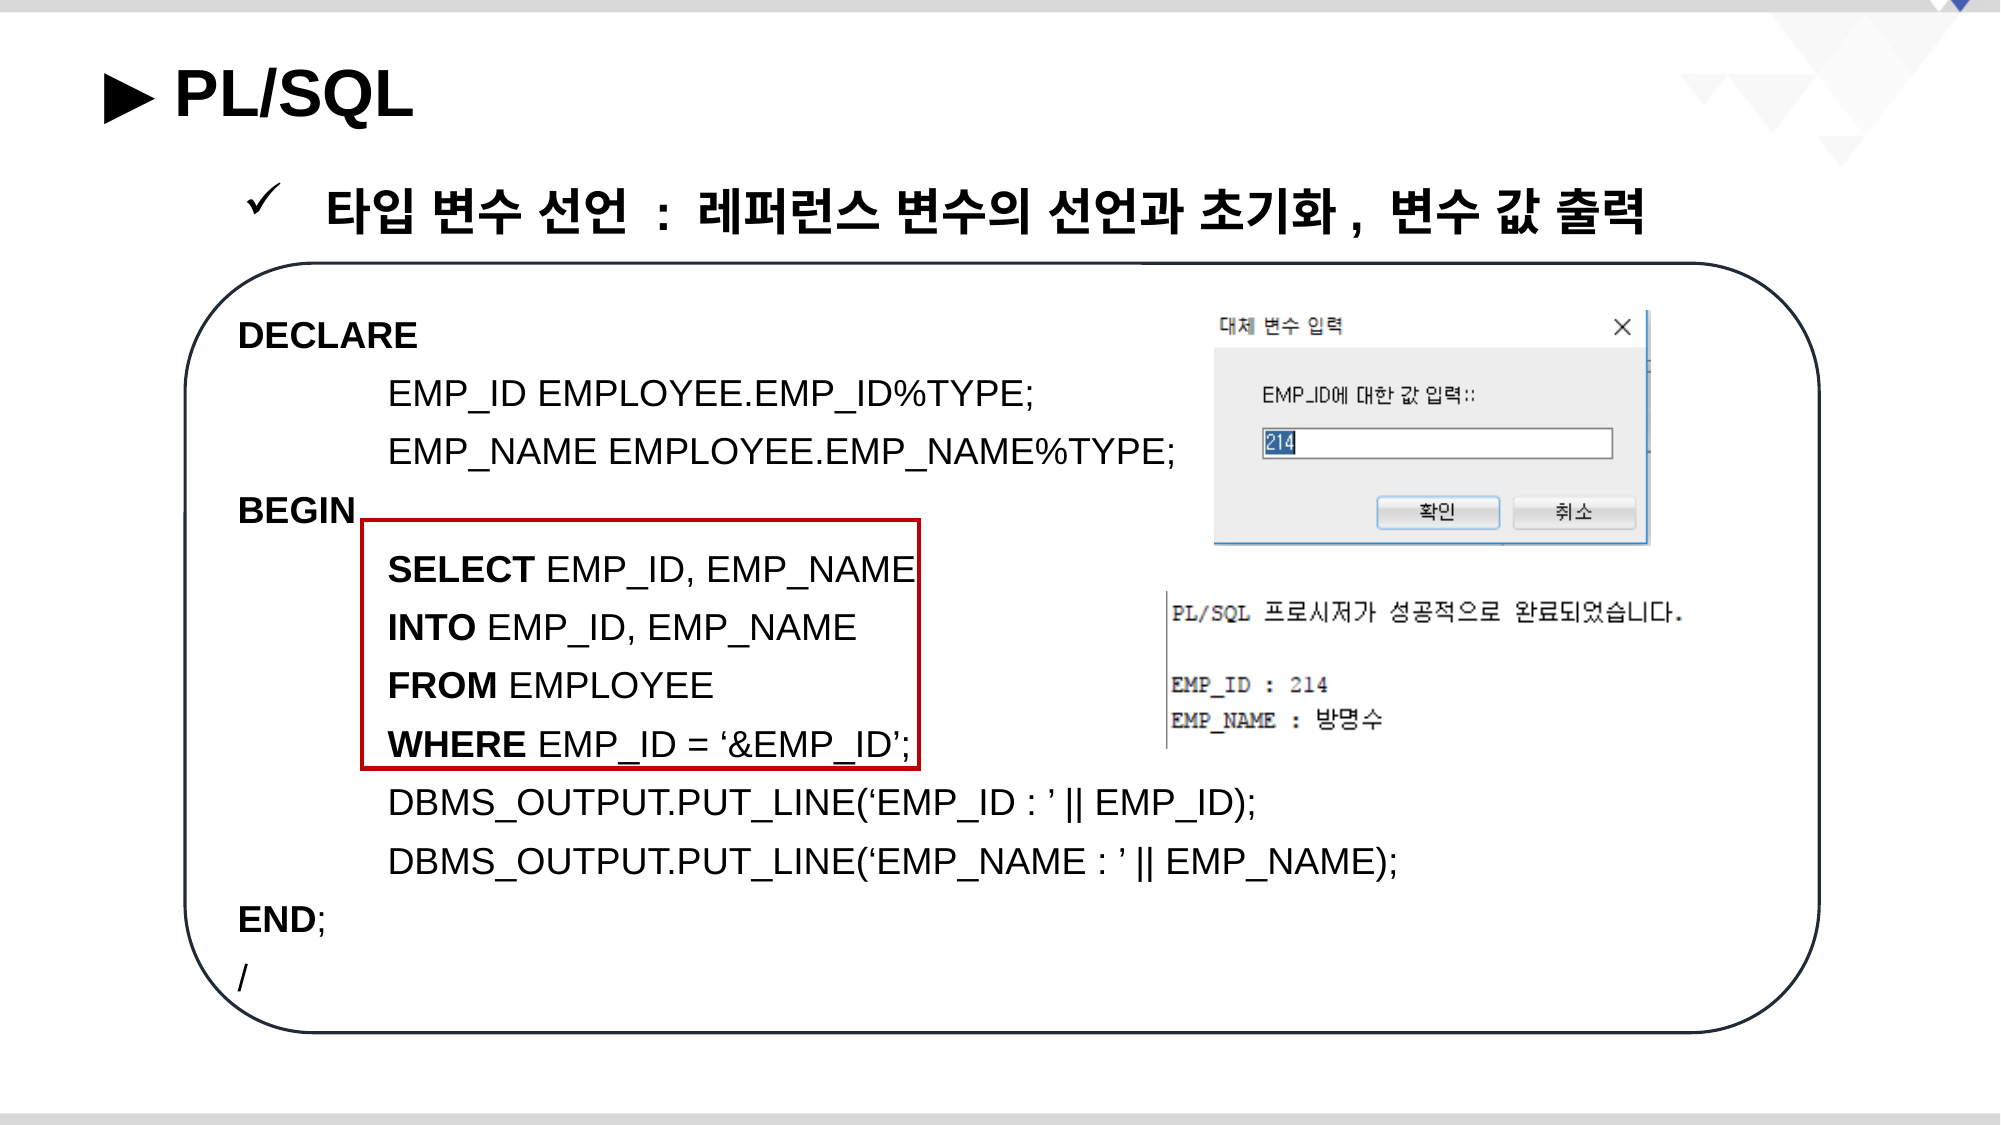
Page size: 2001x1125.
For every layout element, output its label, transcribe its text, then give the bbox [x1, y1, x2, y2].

text_box ▶ PL/SQL [90, 42, 1980, 137]
text_box 타입 변수 선언 : 레퍼런스 변수의 선언과 초기화, 변수 값 출력 [228, 172, 1663, 248]
picture [0, 0, 2001, 1113]
text_box [361, 519, 920, 770]
text_box DECLARE EMP_ID EMPLOYEE.EMP_ID%TYPE; EMP_NAME EMPLOYEE.EMP_NAME%TYPE; BEGIN SELECT EMP_ID, EMP_NAME INTO EMP_ID, EMP_NAME FROM EMPLOYEE WHERE EMP_ID = ‘&EMP_ID’; DBMS_OUTPUT.PUT_LINE(‘EMP_ID : ’ || EMP_ID); DBMS_OUTPUT.PUT_LINE(‘EMP_NAME : ’ || EMP_NAME); END; / [183, 262, 1821, 1034]
